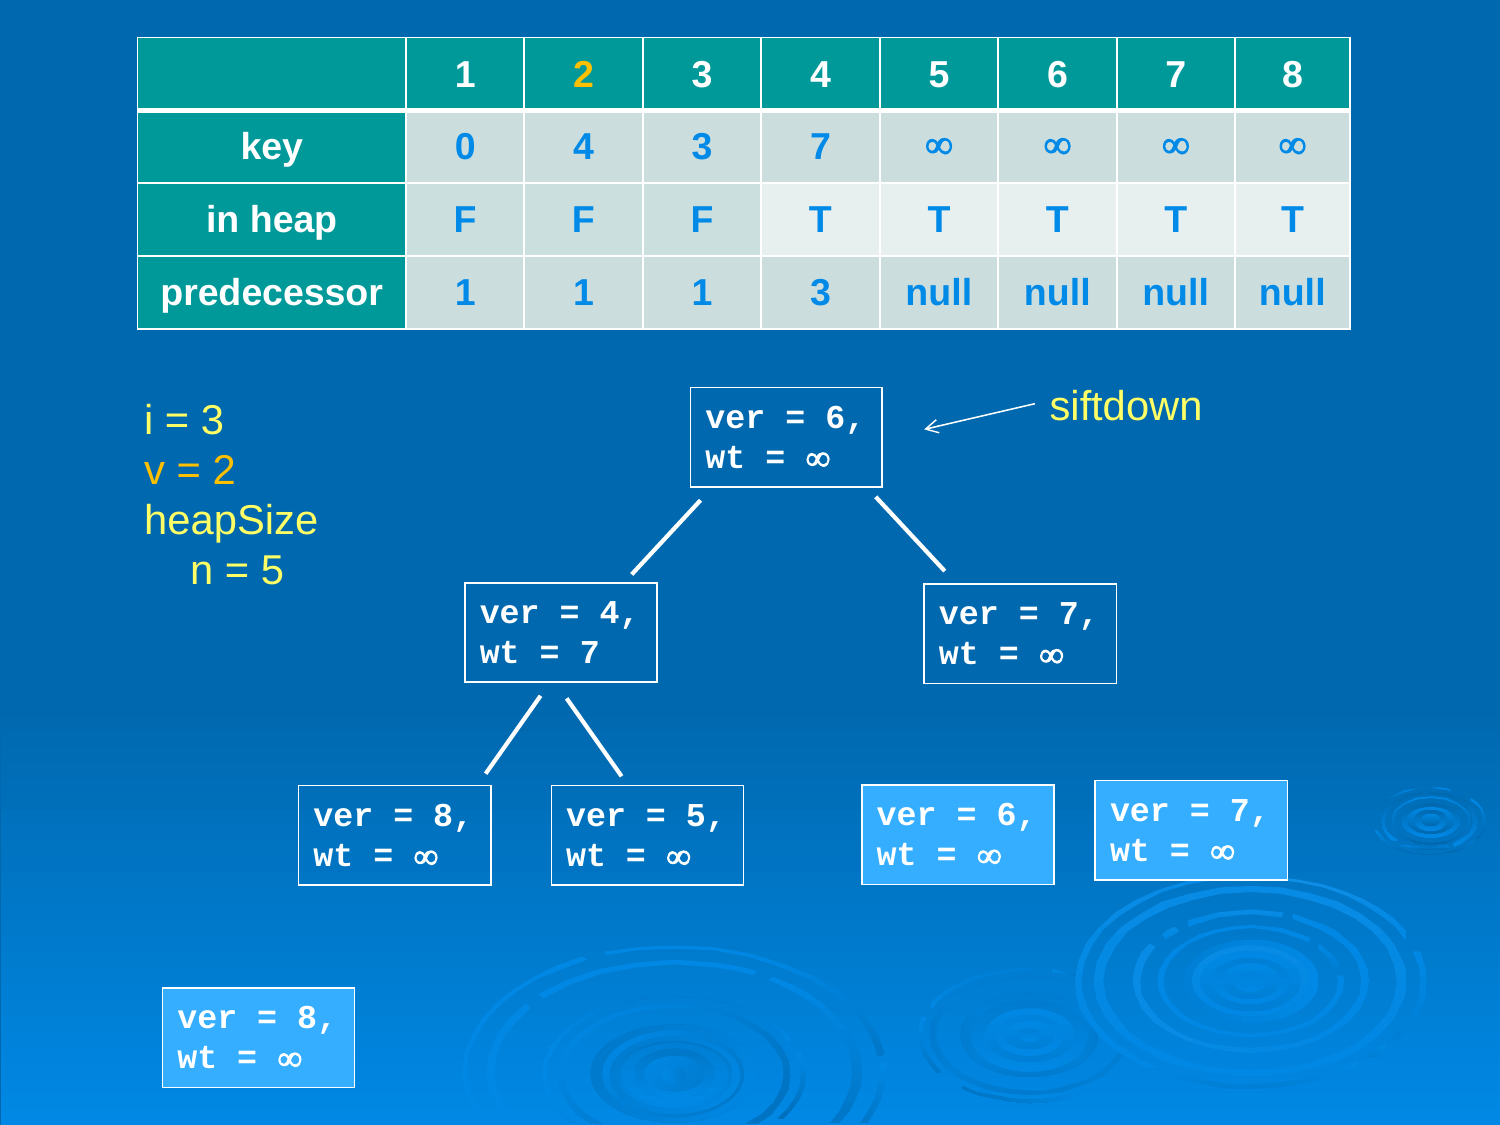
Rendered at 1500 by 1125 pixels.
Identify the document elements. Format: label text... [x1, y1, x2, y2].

table_cell null [999, 257, 1116, 328]
table_header 6 [999, 38, 1116, 108]
table_cell F [644, 184, 760, 255]
text_box ver = 6, wt =  [861, 784, 1055, 885]
table_cell T [999, 184, 1116, 255]
table_cell 3 [644, 113, 760, 182]
table_cell  [1118, 113, 1234, 182]
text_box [923, 403, 1036, 430]
table_cell 1 [644, 257, 760, 328]
table_cell T [881, 184, 997, 255]
text_box ver = 7, wt =  [1095, 780, 1288, 881]
table_header 5 [881, 38, 997, 108]
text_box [875, 496, 946, 572]
table_header 7 [1118, 38, 1234, 108]
table_header 8 [1236, 38, 1349, 108]
text_box ver = 8, wt =  [162, 987, 355, 1088]
text_box ver = 6, wt =  [690, 387, 882, 488]
text_box ver = 4, wt = 7 [465, 582, 658, 683]
table_cell predecessor [138, 257, 405, 328]
table_header 3 [644, 38, 760, 108]
text_box ver = 5, wt =  [551, 785, 744, 886]
table_cell 3 [762, 257, 879, 328]
table_cell 1 [525, 257, 642, 328]
table_header 2 [525, 38, 642, 108]
table_cell 0 [407, 113, 523, 182]
table_cell null [881, 257, 997, 328]
table_header [138, 38, 405, 108]
table_cell T [1236, 184, 1349, 255]
table_cell  [881, 113, 997, 182]
text_box ver = 8, wt =  [298, 785, 491, 886]
table_cell F [407, 184, 523, 255]
table_cell  [1236, 113, 1349, 182]
text_box siftdown [1034, 371, 1363, 437]
table_cell T [762, 184, 879, 255]
table_cell  [999, 113, 1116, 182]
table_cell 1 [407, 257, 523, 328]
table_cell 7 [762, 113, 879, 182]
table_cell null [1236, 257, 1349, 328]
table_cell key [138, 113, 405, 182]
table_cell null [1118, 257, 1234, 328]
table_header 4 [762, 38, 879, 108]
table_cell in heap [138, 184, 405, 255]
table_cell 4 [525, 113, 642, 182]
table_cell F [525, 184, 642, 255]
table_header 1 [407, 38, 523, 108]
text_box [566, 698, 622, 777]
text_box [631, 499, 701, 575]
text_box ver = 7, wt =  [924, 584, 1117, 684]
table_cell T [1118, 184, 1234, 255]
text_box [485, 695, 541, 774]
text_box i = 3 v = 2 heapSize n = 5 [129, 385, 457, 600]
